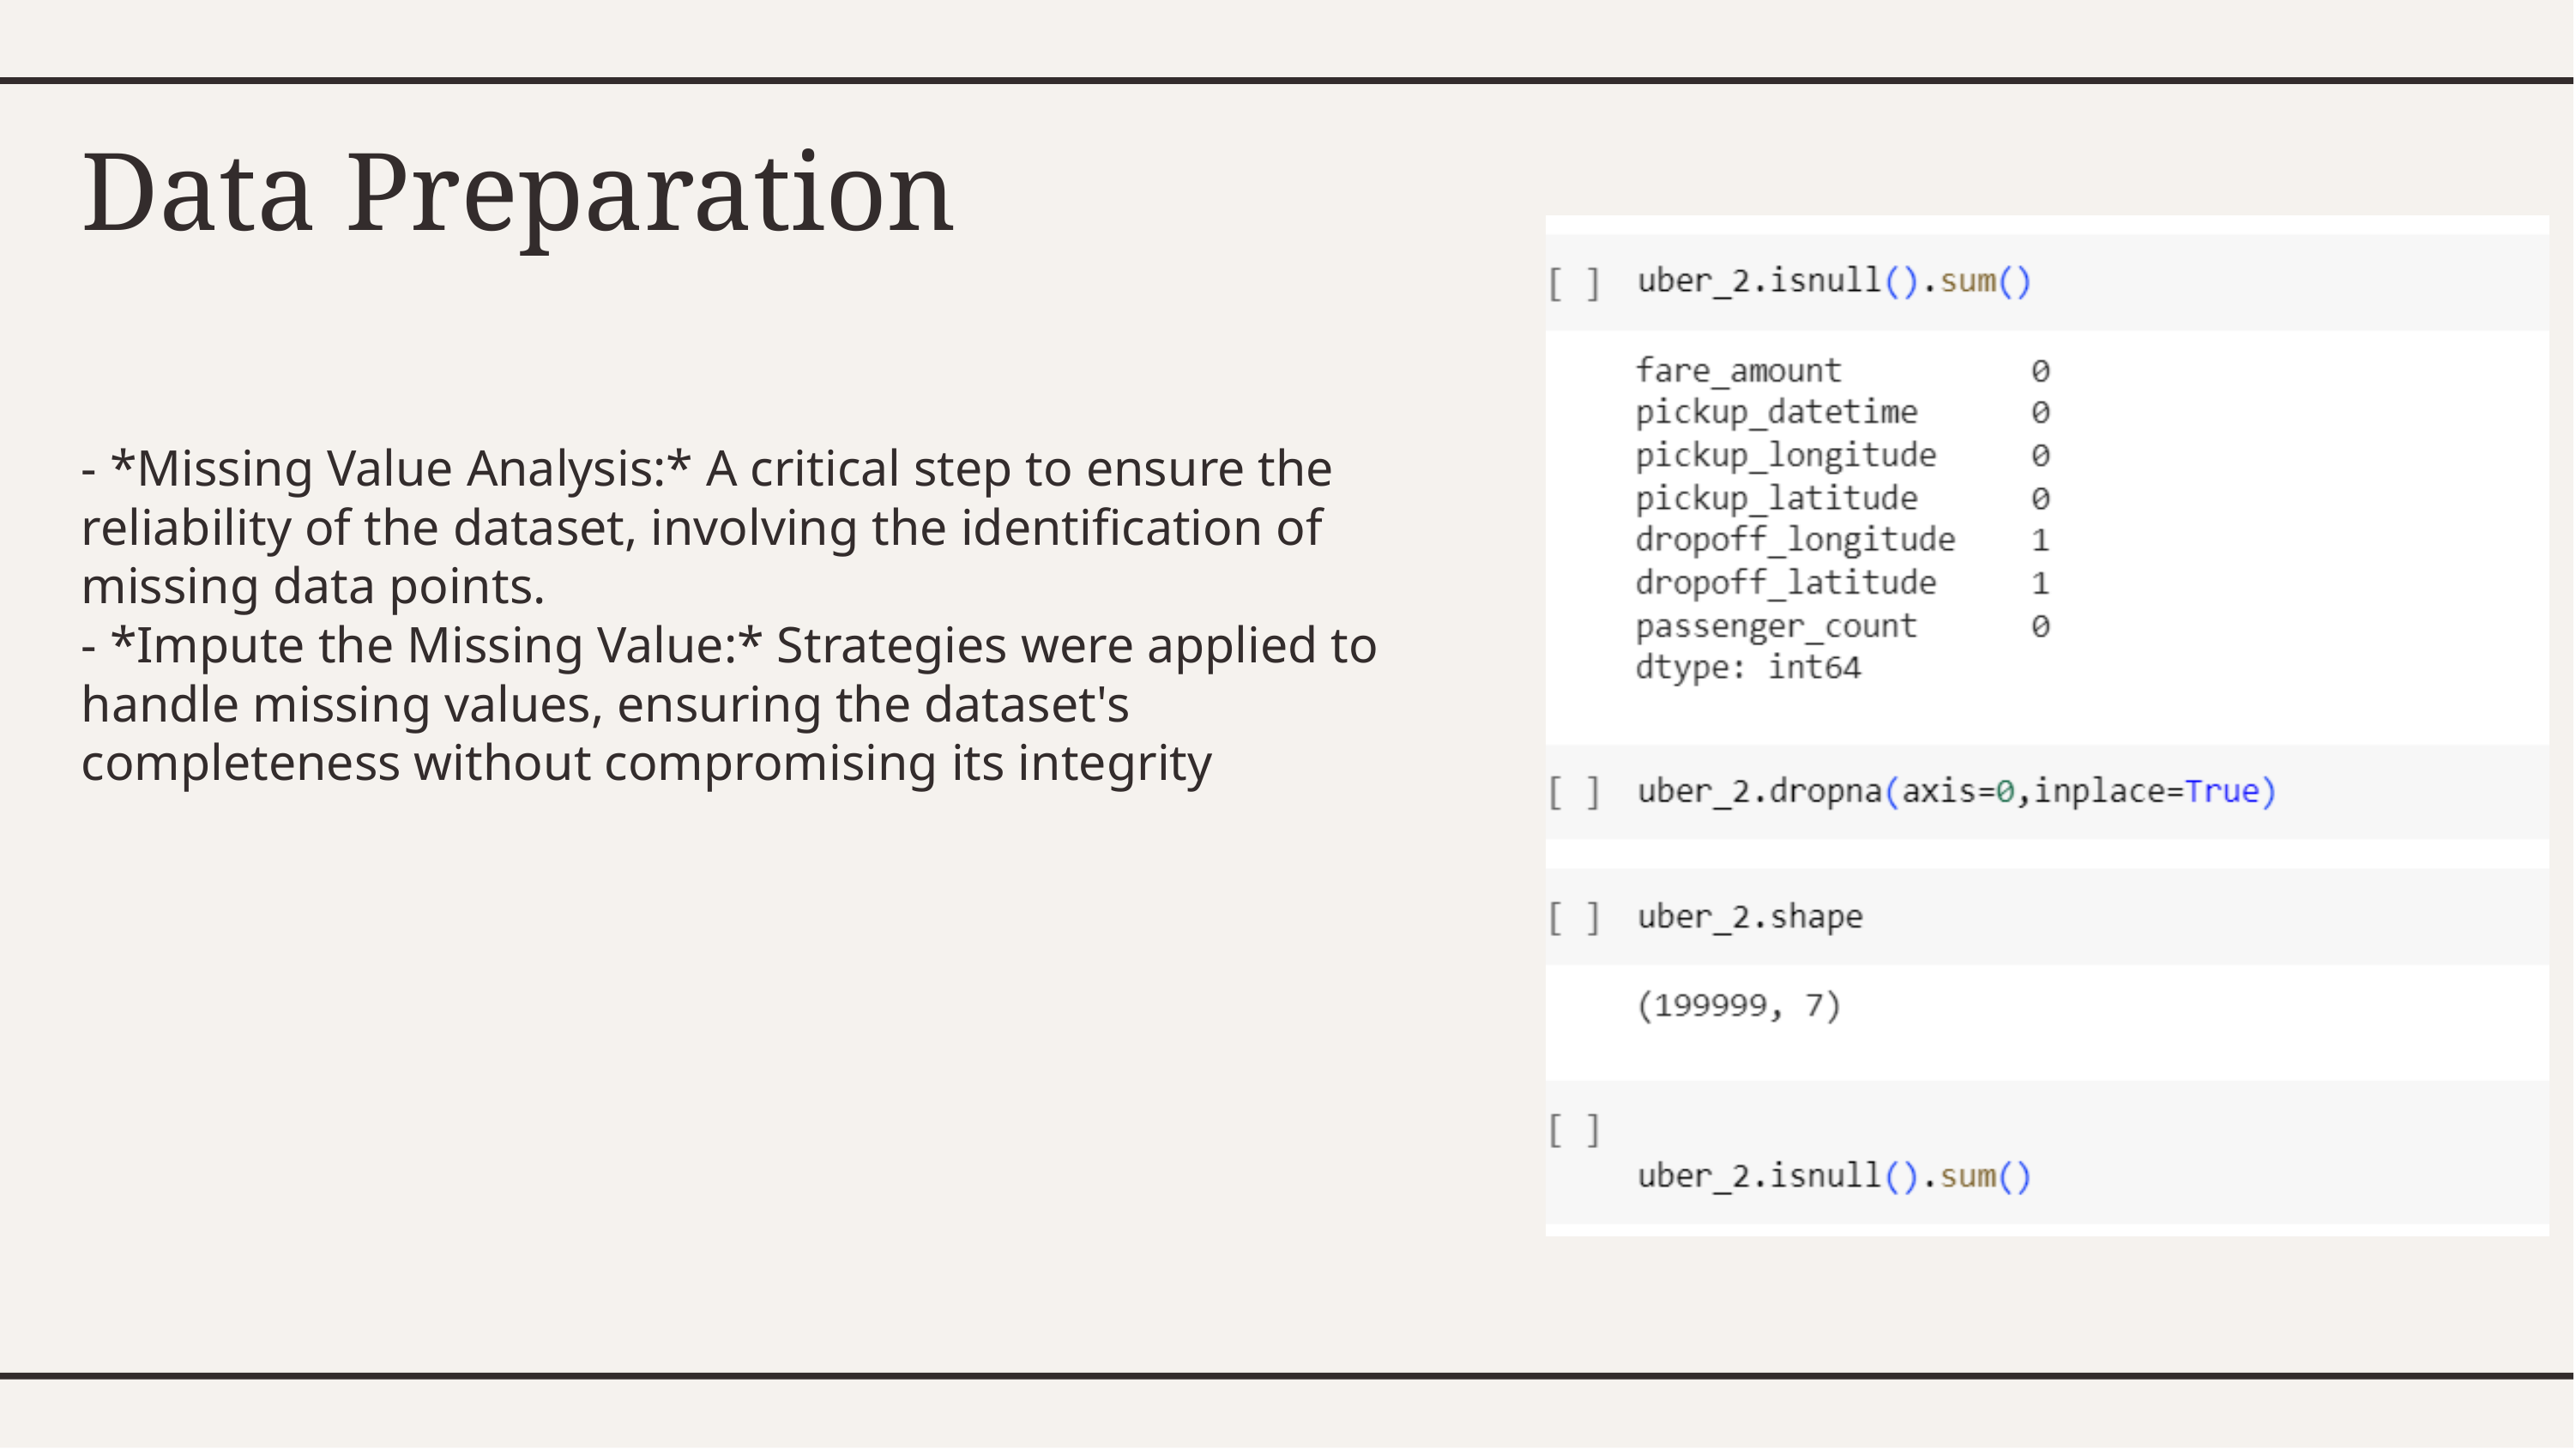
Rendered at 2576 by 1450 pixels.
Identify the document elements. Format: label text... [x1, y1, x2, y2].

title Data Preparation [81, 123, 996, 436]
subtitle - *Missing Value Analysis:* A critical step to ensure the reliability of the dataset, involving the identification of missing data points. - *Impute the Missing Value:* Strategies were applied to handle missing values, ensuring the dataset's completeness without compromising its integrity [81, 436, 1415, 1278]
text_box [0, 1372, 2573, 1380]
text_box [0, 77, 2573, 84]
picture [1545, 215, 2550, 1236]
